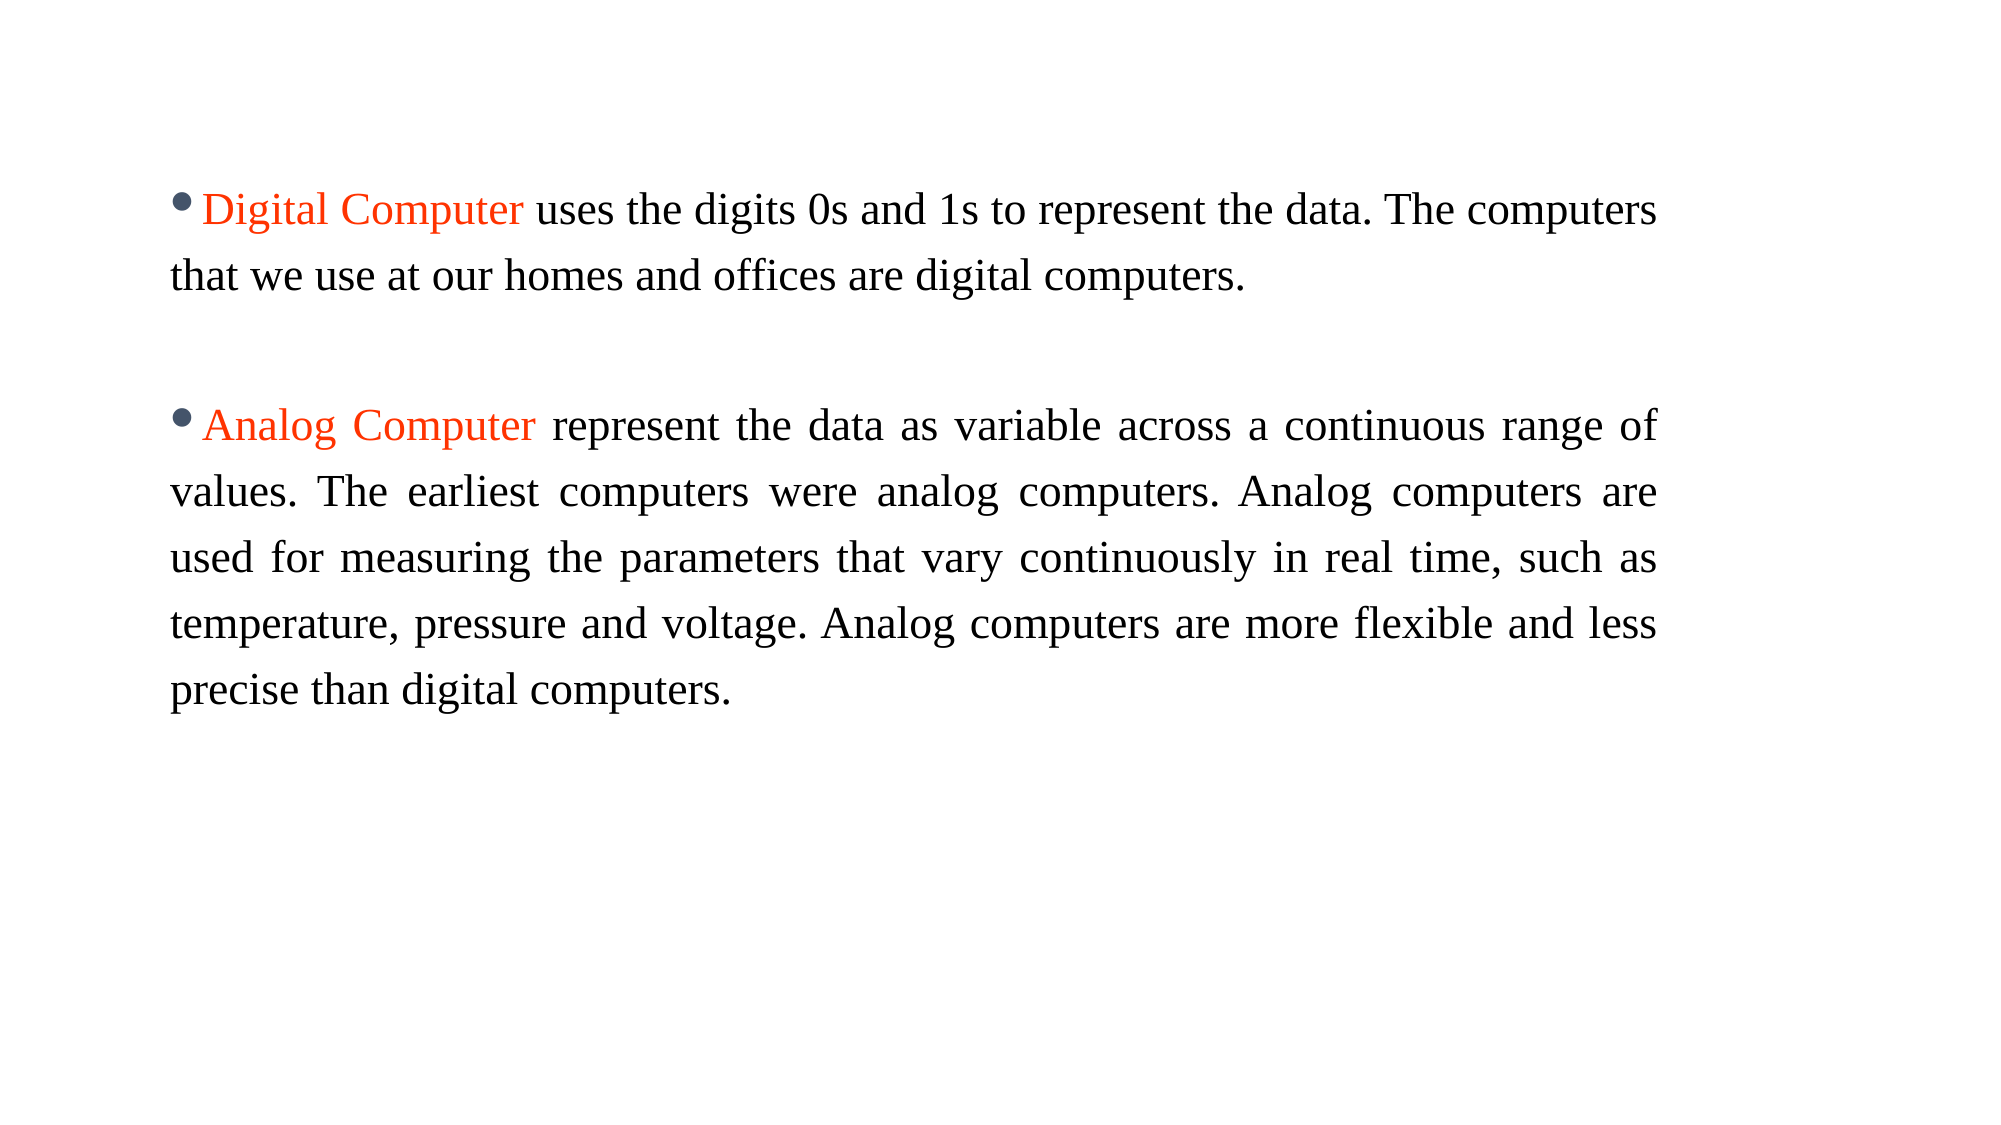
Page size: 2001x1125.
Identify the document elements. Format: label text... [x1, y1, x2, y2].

text_box Digital Computer uses the digits 0s and 1s to represent the data. The computers that we use at our homes and offices are digital computers. Analog Computer represent the data as variable across a continuous range of values. The earliest computers were analog computers. Analog computers are used for measuring the parameters that vary continuously in real time, such as temperature, pressure and voltage. Analog computers are more flexible and less precise than digital computers. [155, 160, 1674, 782]
